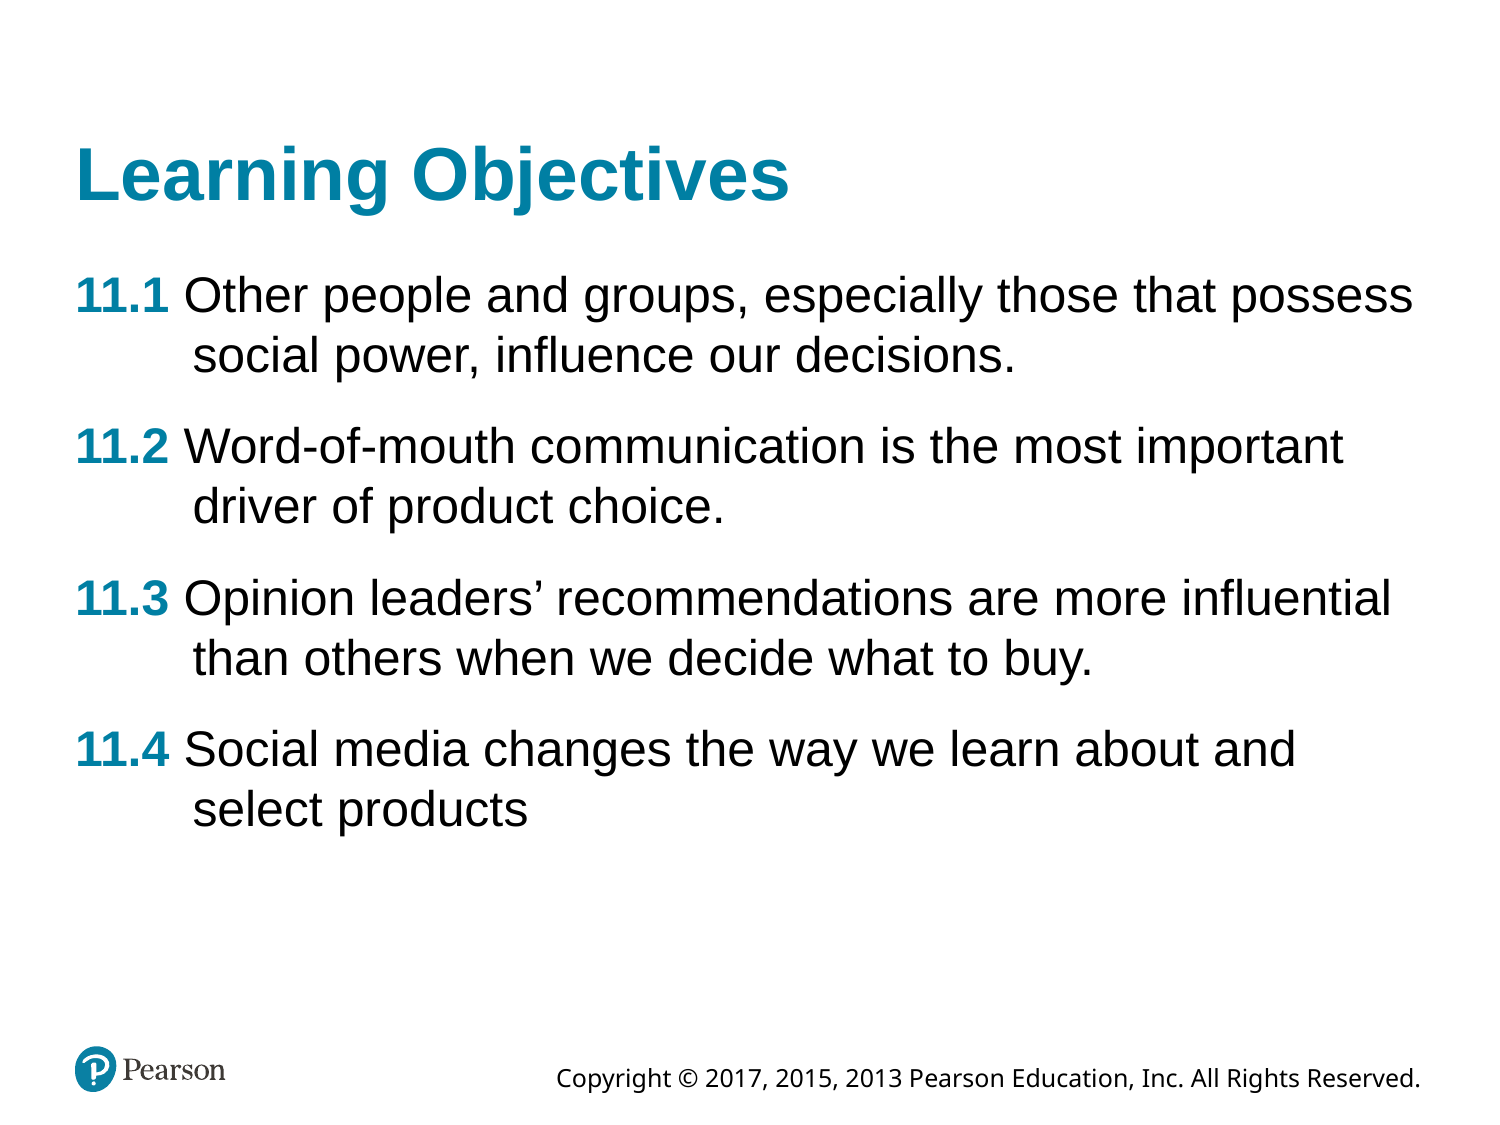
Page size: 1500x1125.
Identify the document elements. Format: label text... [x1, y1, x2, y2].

title Learning Objectives [75, 35, 1425, 216]
list 11.1 Other people and groups, especially those that possess social power, influence our decisions. 11.2 Word-of-mouth communication is the most important driver of product choice. 11.3 Opinion leaders’ recommendations are more influential than others when we decide what to buy. 11.4 Social media changes the way we learn about and select products [75, 262, 1425, 988]
